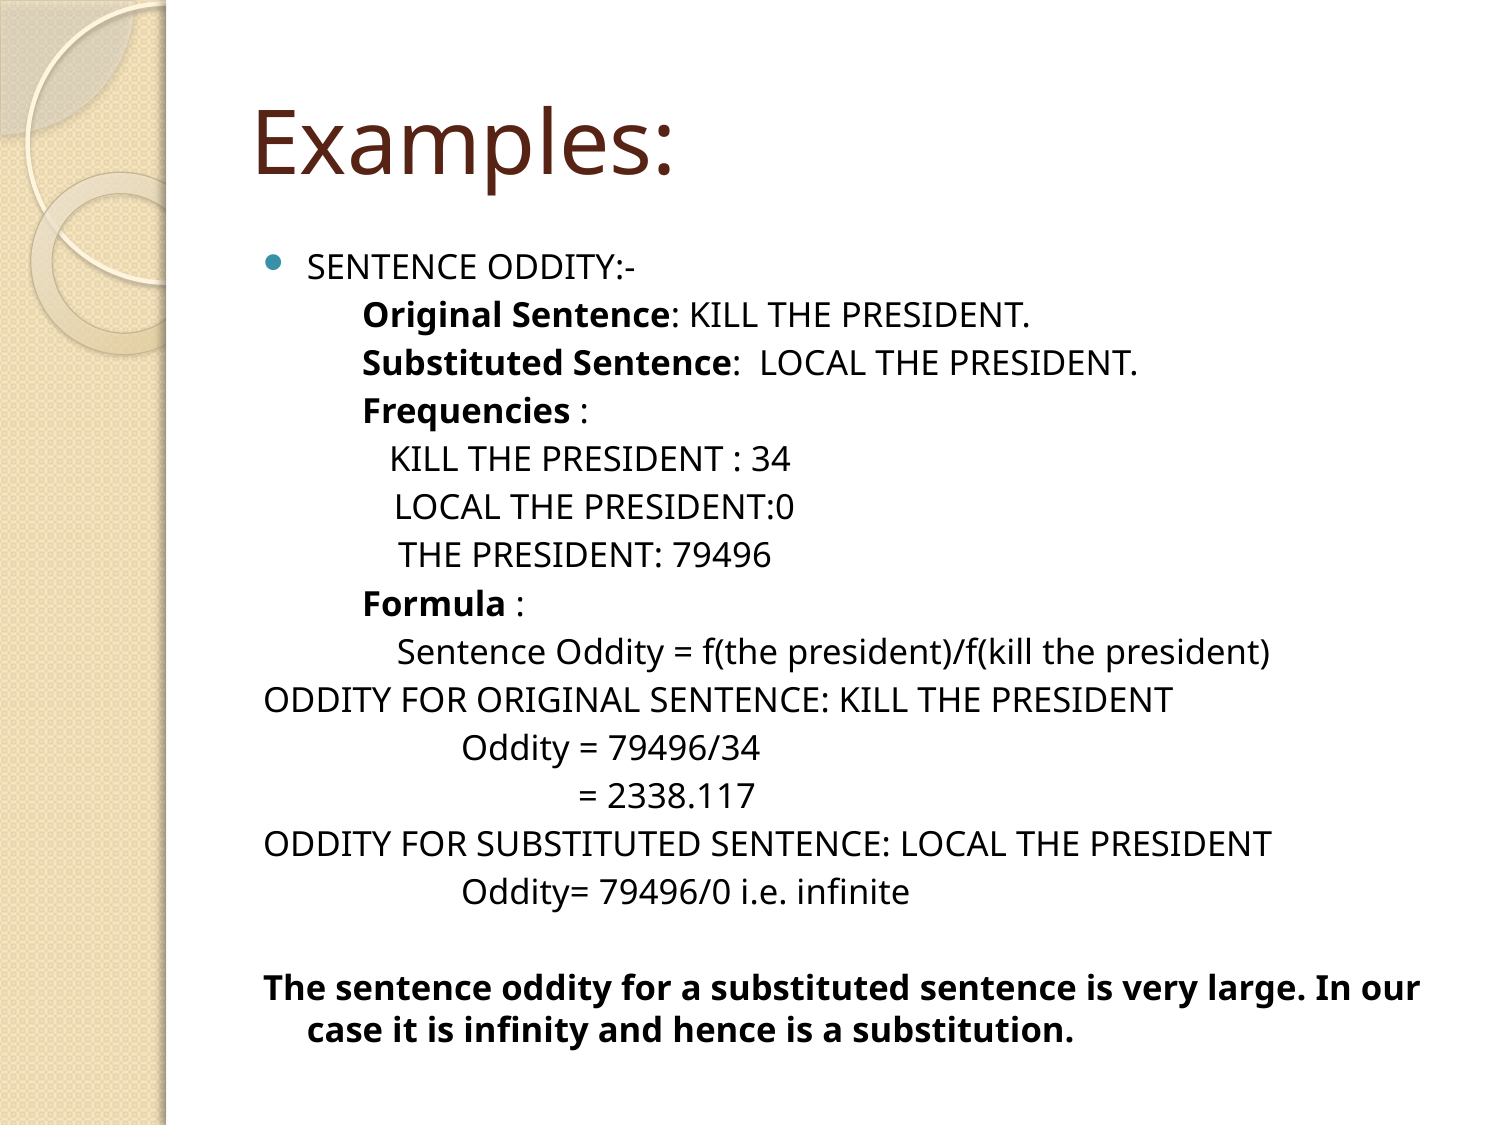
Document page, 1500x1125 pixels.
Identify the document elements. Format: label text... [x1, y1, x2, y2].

list SENTENCE ODDITY:- Original Sentence: KILL THE PRESIDENT. Substituted Sentence: LOCAL THE PRESIDENT. Frequencies : KILL THE PRESIDENT : 34 LOCAL THE PRESIDENT:0 THE PRESIDENT: 79496 Formula : Sentence Oddity = f(the president)/f(kill the president) ODDITY FOR ORIGINAL SENTENCE: KILL THE PRESIDENT Oddity = 79496/34 = 2338.117 ODDITY FOR SUBSTITUTED SENTENCE: LOCAL THE PRESIDENT Oddity= 79496/0 i.e. infinite The sentence oddity for a substituted sentence is very large. In our case it is infinity and hence is a substitution. [235, 237, 1466, 1067]
title Examples: [235, 45, 1466, 233]
